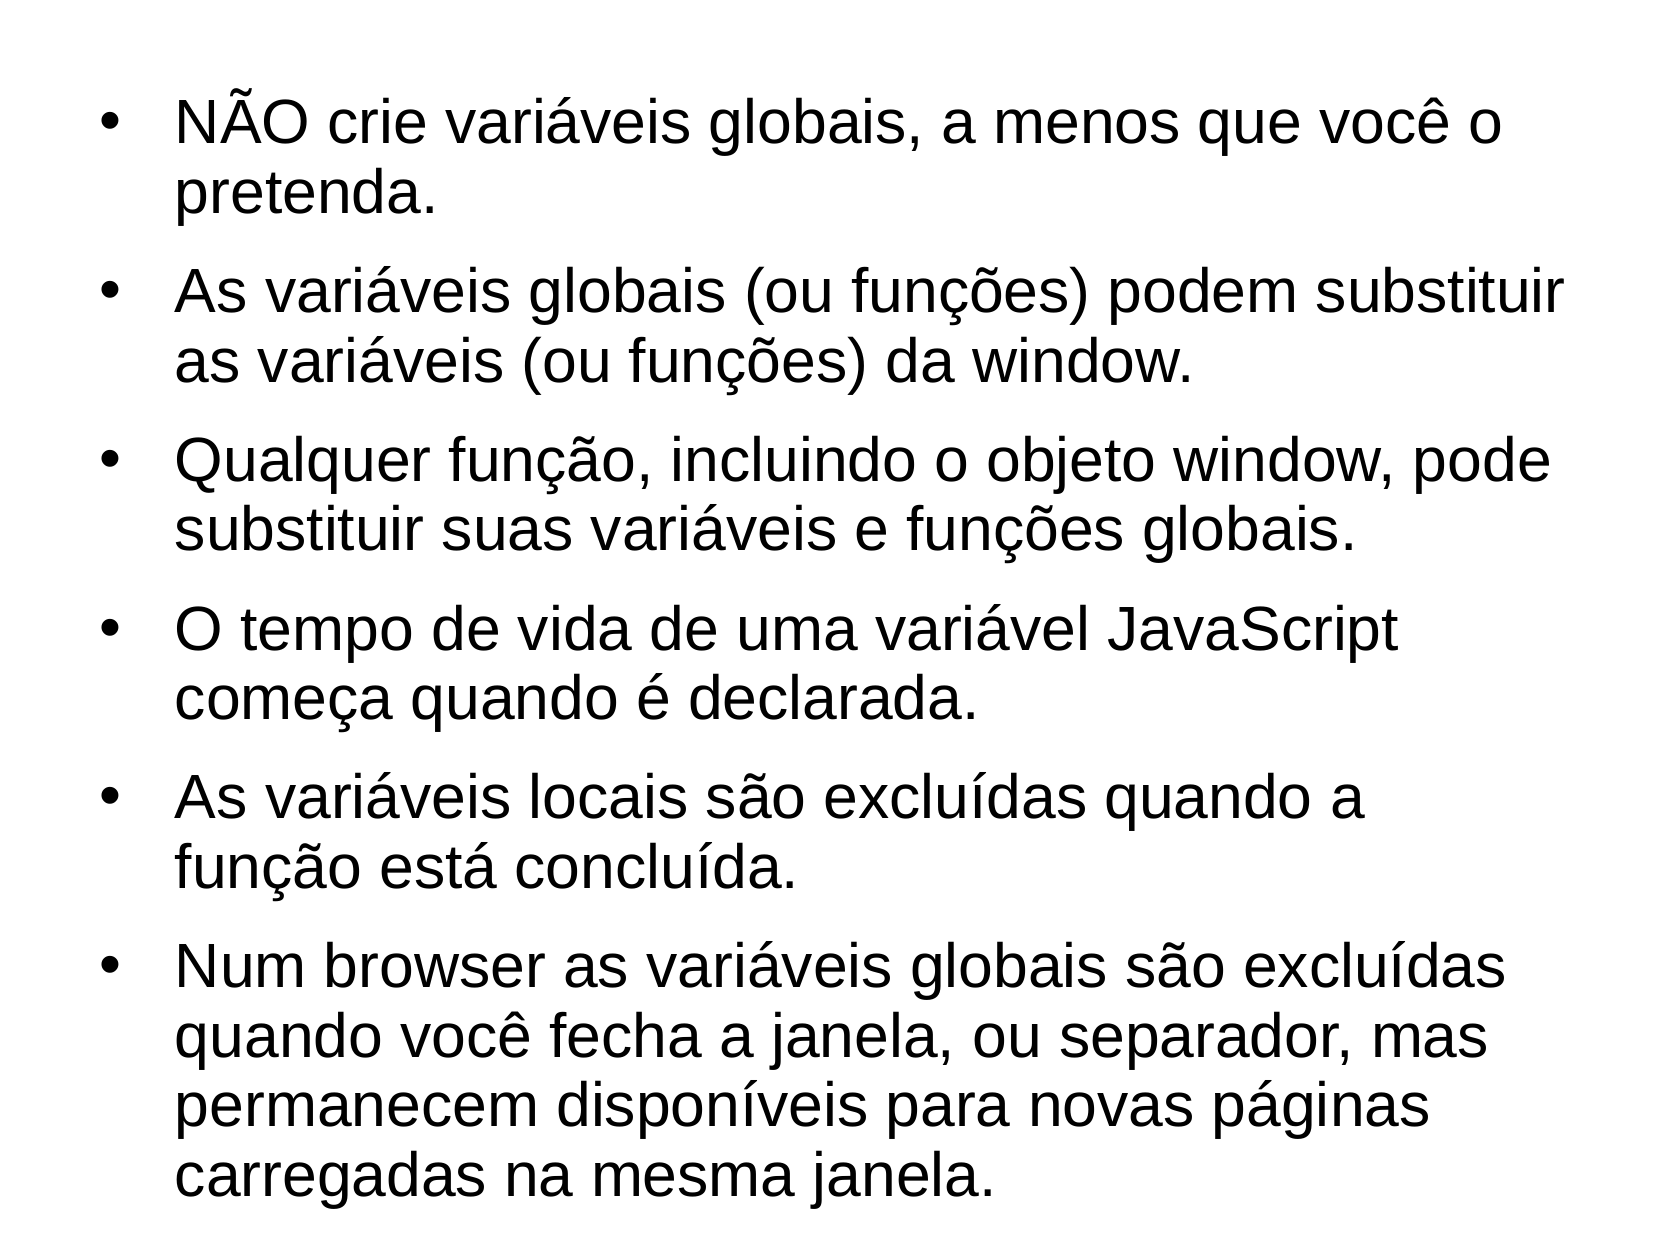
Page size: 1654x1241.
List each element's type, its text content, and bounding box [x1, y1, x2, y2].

text_box NÃO crie variáveis globais, a menos que você o pretenda. As variáveis globais (ou funções) podem substituir as variáveis (ou funções) da window. Qualquer função, incluindo o objeto window, pode substituir suas variáveis e funções globais. O tempo de vida de uma variável JavaScript começa quando é declarada. As variáveis locais são excluídas quando a função está concluída. Num browser as variáveis globais são excluídas quando você fecha a janela, ou separador, mas permanecem disponíveis para novas páginas carregadas na mesma janela. [82, 83, 1571, 1214]
